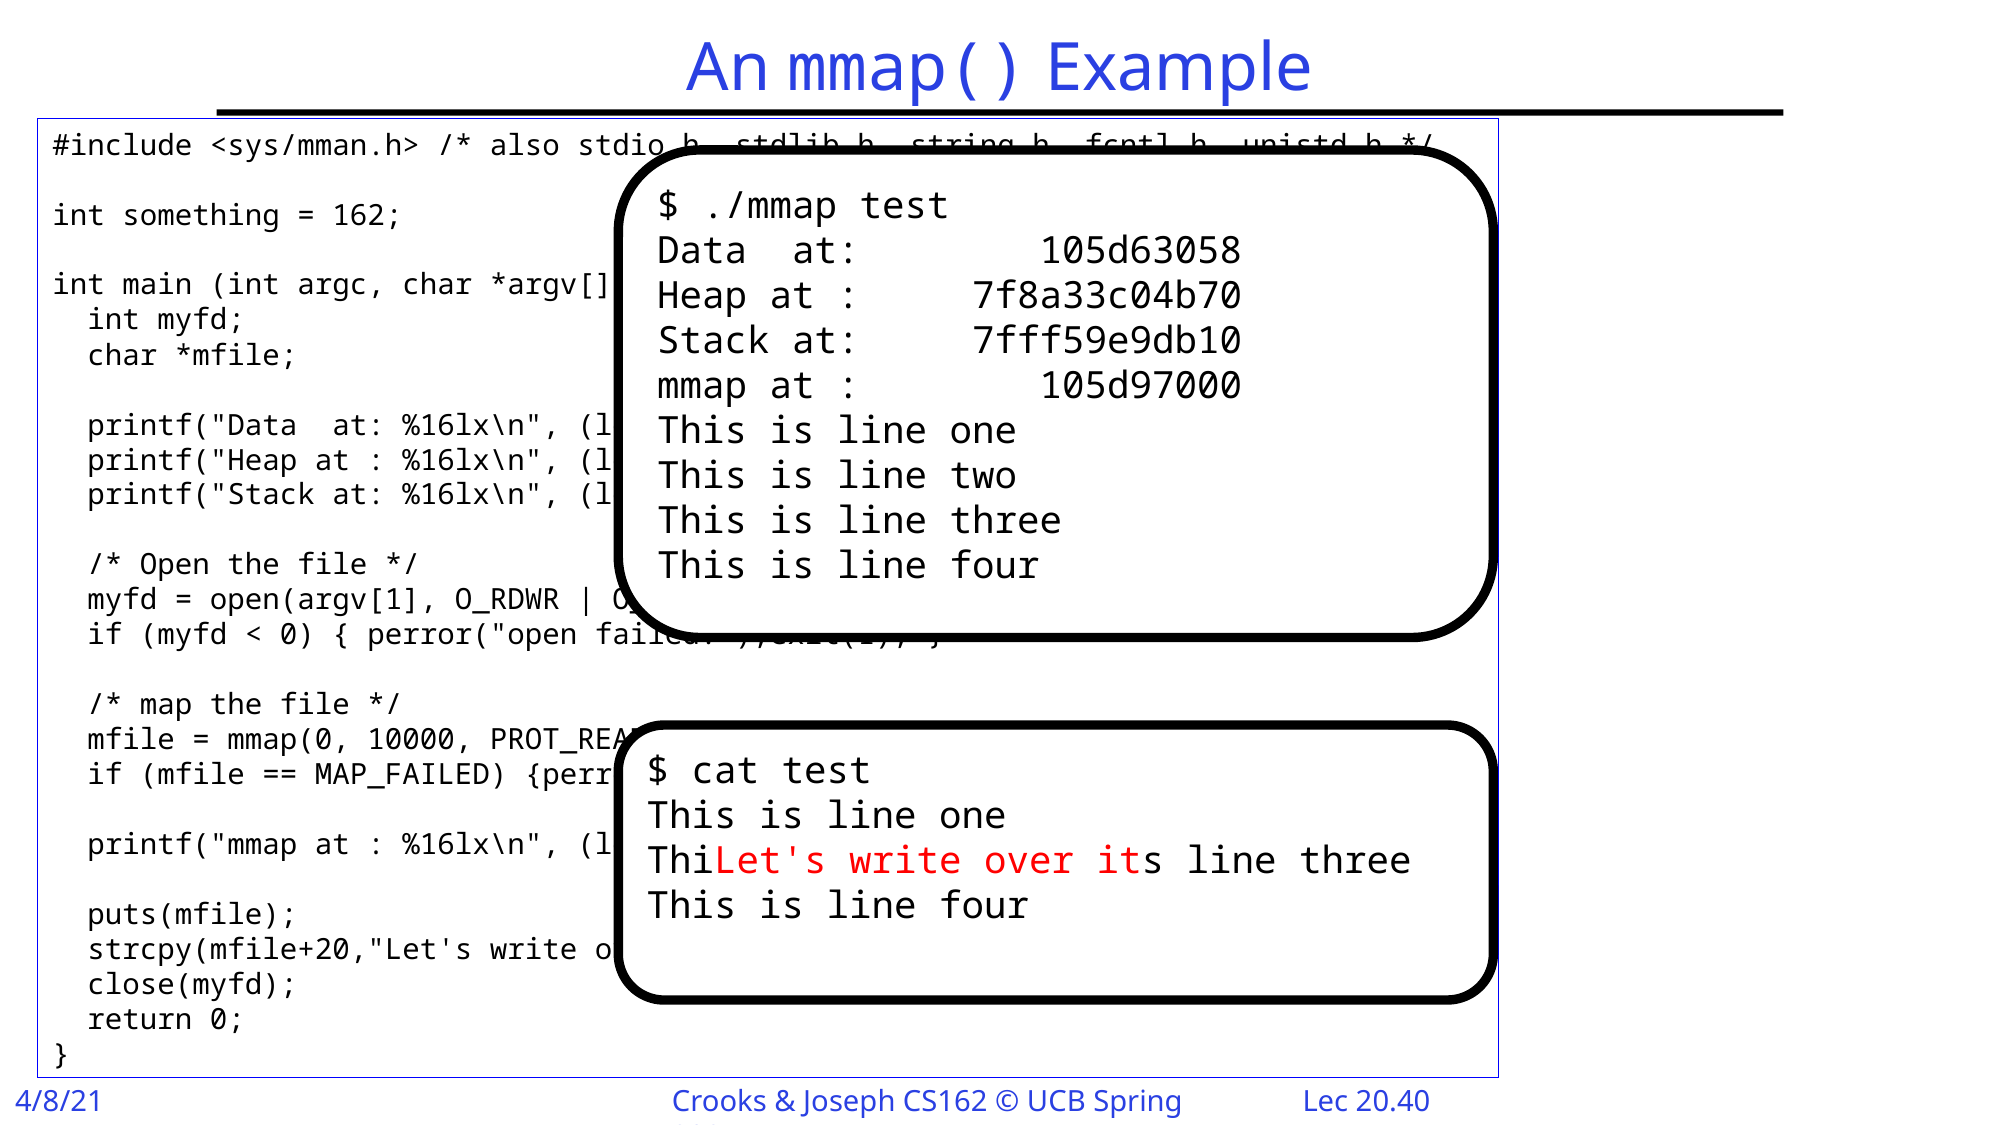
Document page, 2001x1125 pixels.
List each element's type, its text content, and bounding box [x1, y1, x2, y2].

text_box $ ./mmap test Data at: 105d63058 Heap at : 7f8a33c04b70 Stack at: 7fff59e9db10 mmap at : 105d97000 This is line one This is line two This is line three This is line four [618, 149, 1494, 638]
text_box #include <sys/mman.h> /* also stdio.h, stdlib.h, string.h, fcntl.h, unistd.h */ int something = 162; int main (int argc, char *argv[]) { int myfd; char *mfile; printf("Data at: %16lx\n", (long unsigned int) &something); printf("Heap at : %16lx\n", (long unsigned int) malloc(1)); printf("Stack at: %16lx\n", (long unsigned int) &mfile); /* Open the file */ myfd = open(argv[1], O_RDWR | O_CREAT); if (myfd < 0) { perror("open failed!");exit(1); } /* map the file */ mfile = mmap(0, 10000, PROT_READ|PROT_WRITE, MAP_FILE|MAP_SHARED, myfd, 0); if (mfile == MAP_FAILED) {perror("mmap failed"); exit(1);} printf("mmap at : %16lx\n", (long unsigned int) mfile); puts(mfile); strcpy(mfile+20,"Let's write over it"); close(myfd); return 0; } [37, 118, 1499, 1078]
title An mmap() Example [216, 24, 1784, 113]
text_box $ cat test This is line one ThiLet's write over its line three This is line four [618, 725, 1494, 1001]
